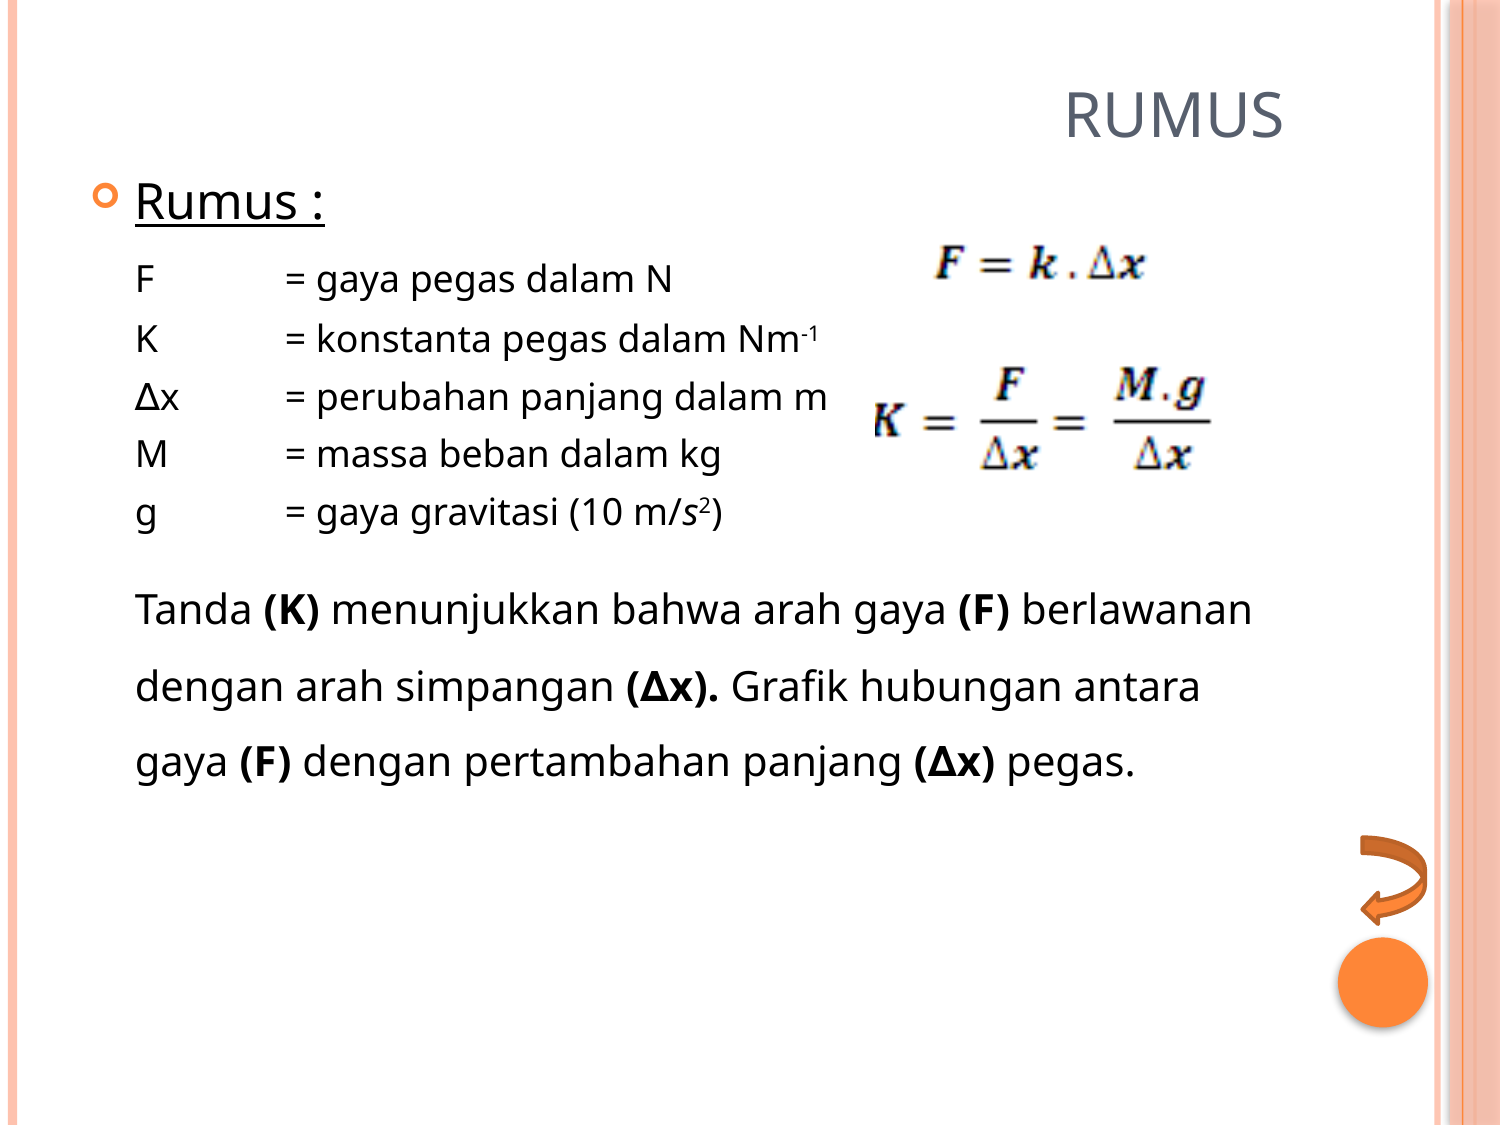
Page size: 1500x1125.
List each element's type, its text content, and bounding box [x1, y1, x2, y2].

picture [874, 236, 1276, 514]
title Rumus [75, 37, 1300, 158]
list Rumus : F = gaya pegas dalam N K = konstanta pegas dalam Nm-1 ∆x = perubahan panjang dalam m M = massa beban dalam kg g = gaya gravitasi (10 m/s2) Tanda (K) menunjukkan bahwa arah gaya (F) berlawanan dengan arah simpangan (∆x). Grafik hubungan antara gaya (F) dengan pertambahan panjang (∆x) pegas. [75, 162, 1300, 1062]
text_box [1360, 835, 1428, 926]
